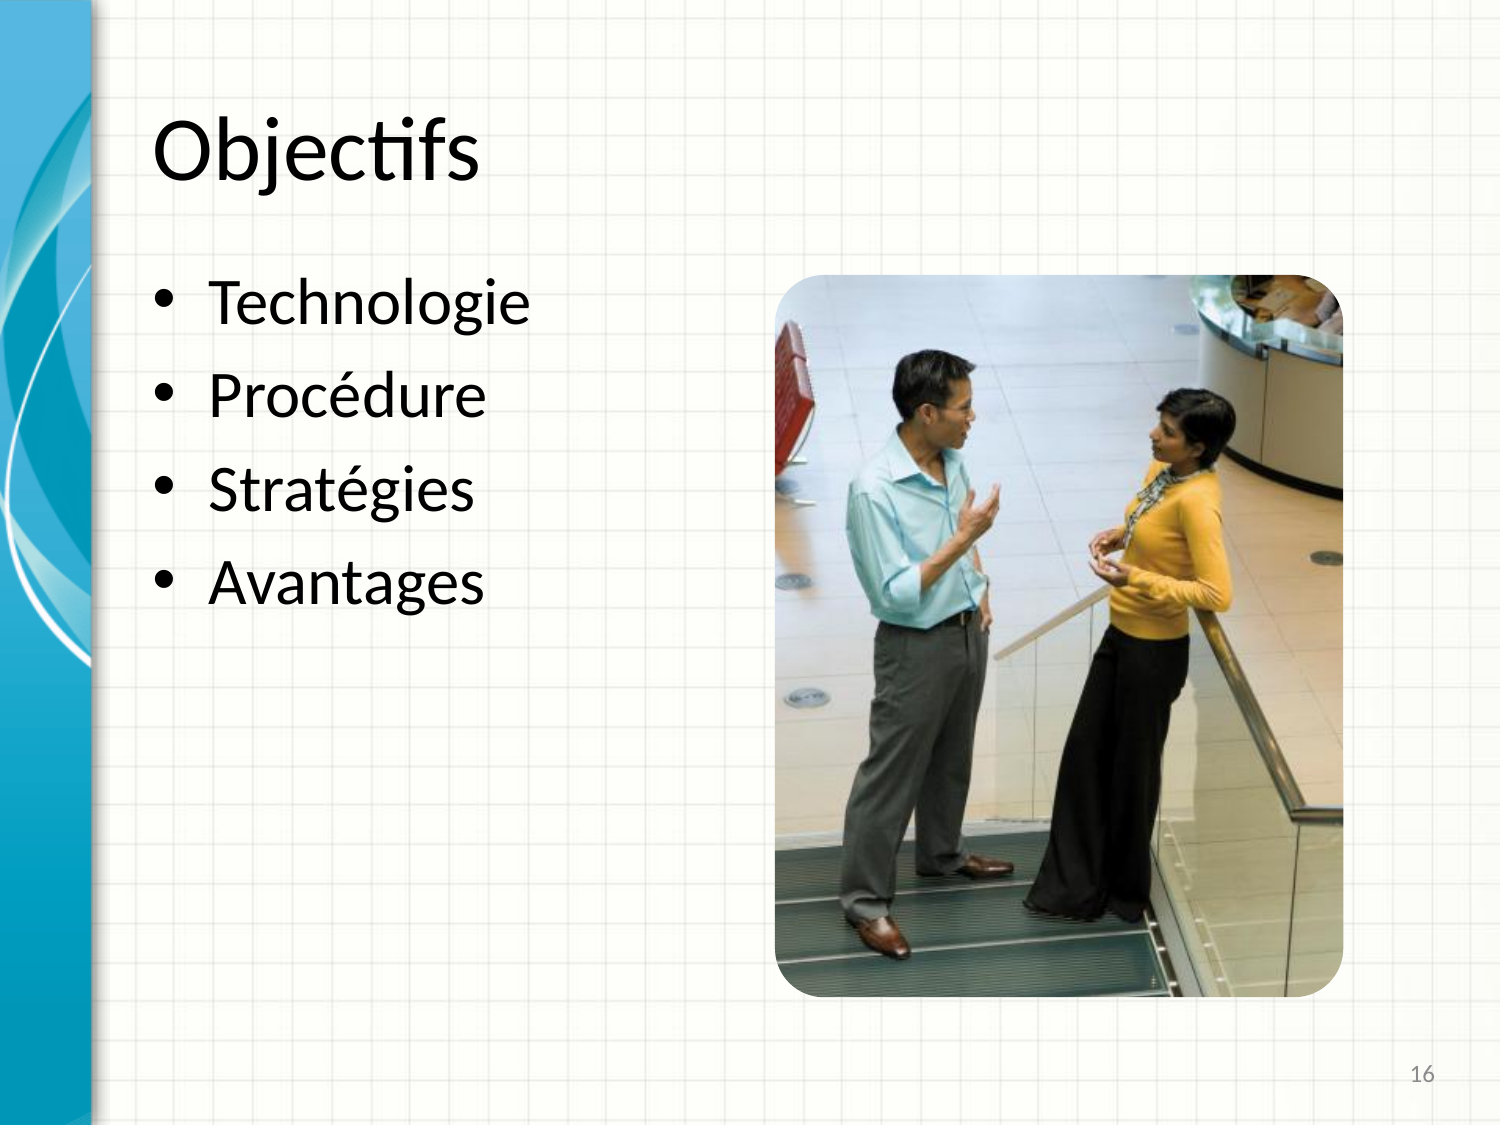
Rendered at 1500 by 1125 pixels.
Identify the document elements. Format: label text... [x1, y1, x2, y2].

picture [0, 0, 1500, 1125]
list Technologie Procédure Stratégies Avantages [137, 249, 750, 993]
title Objectifs [137, 50, 1463, 238]
slide_number 16 [1100, 1042, 1450, 1103]
